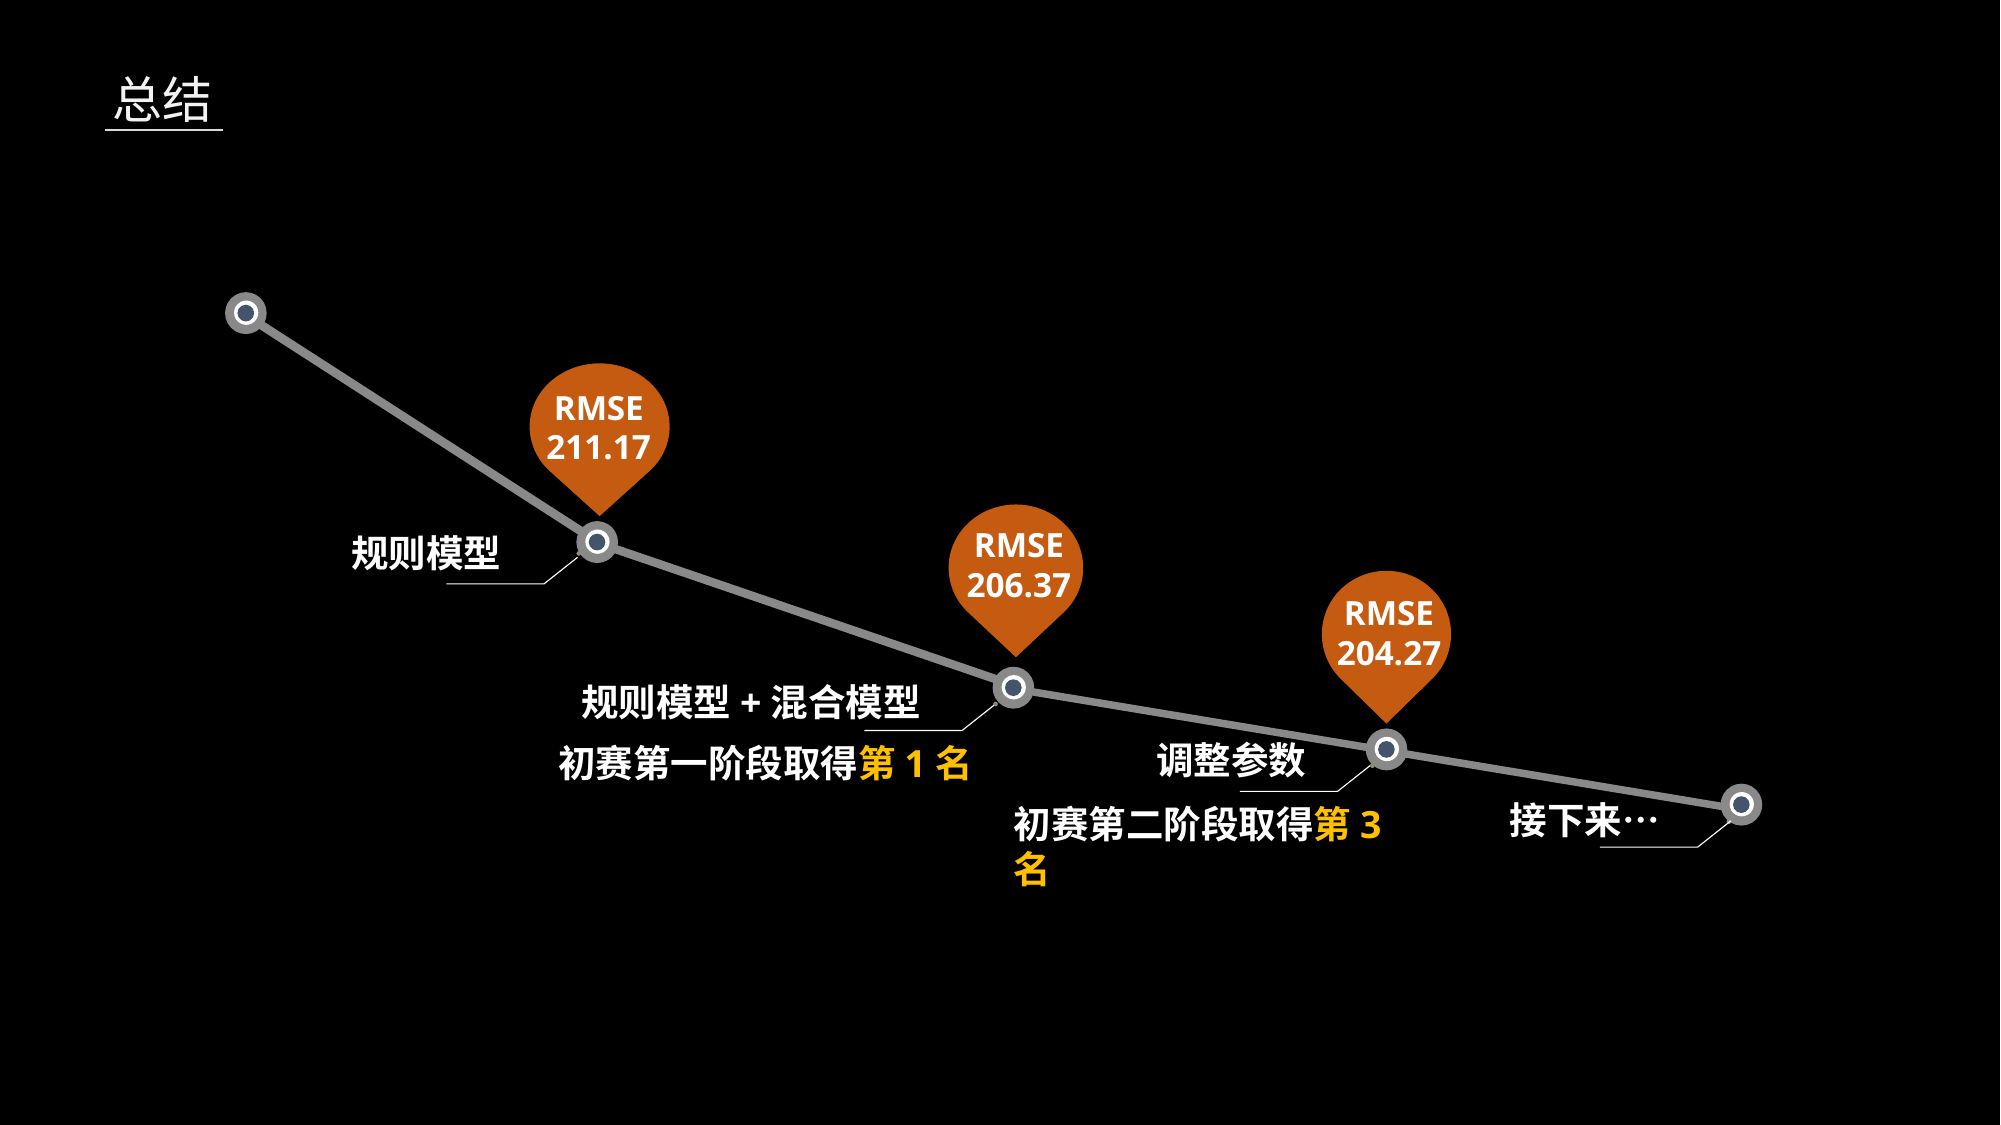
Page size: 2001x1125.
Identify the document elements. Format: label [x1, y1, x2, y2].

text_box [218, 292, 1763, 854]
text_box [97, 61, 332, 138]
